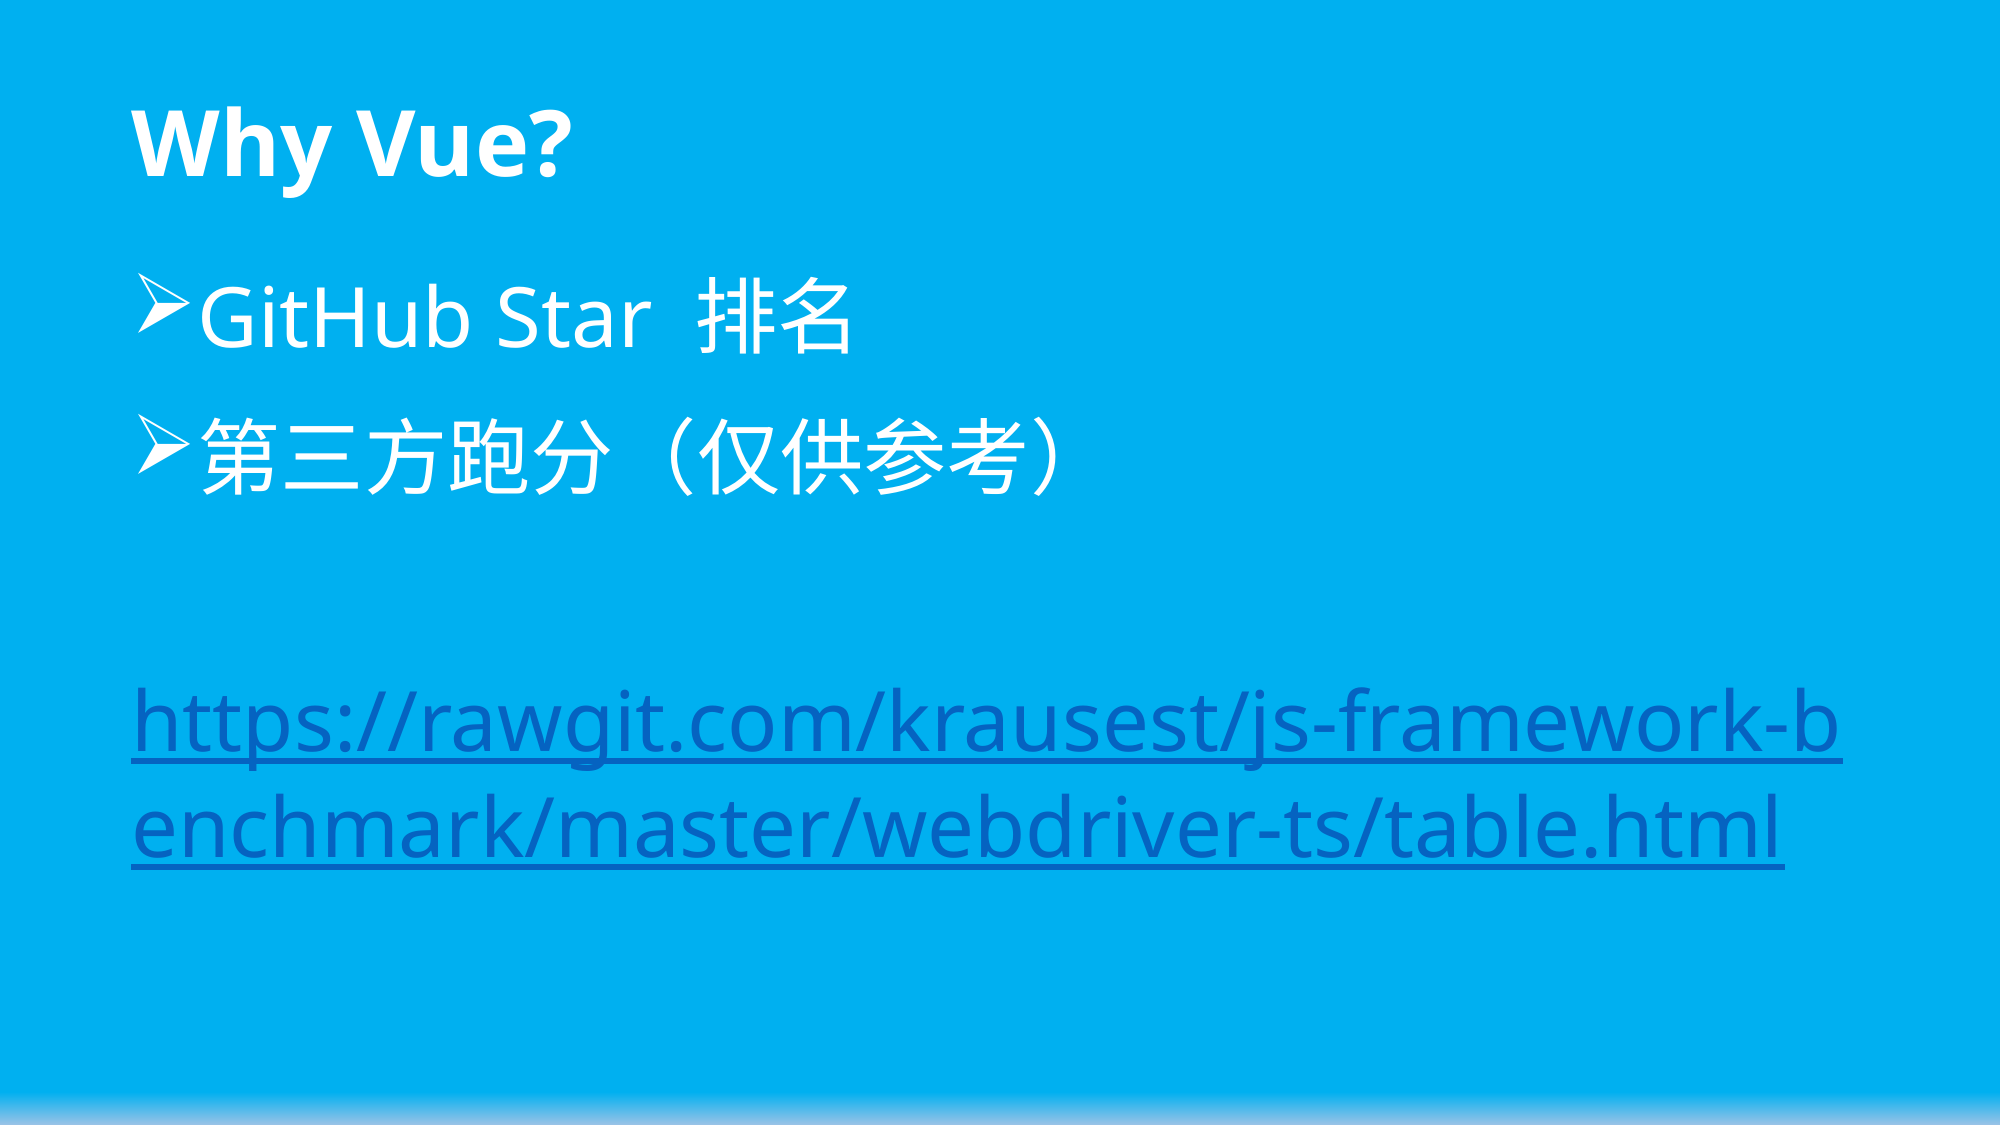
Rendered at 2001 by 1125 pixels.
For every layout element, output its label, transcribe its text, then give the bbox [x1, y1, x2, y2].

subtitle GitHub Star 排名 第三方跑分（仅供参考） https://rawgit.com/krausest/js-framework-benchmark/master/webdriver-ts/table.html [116, 236, 1892, 1065]
title Why Vue? [116, 67, 1892, 205]
